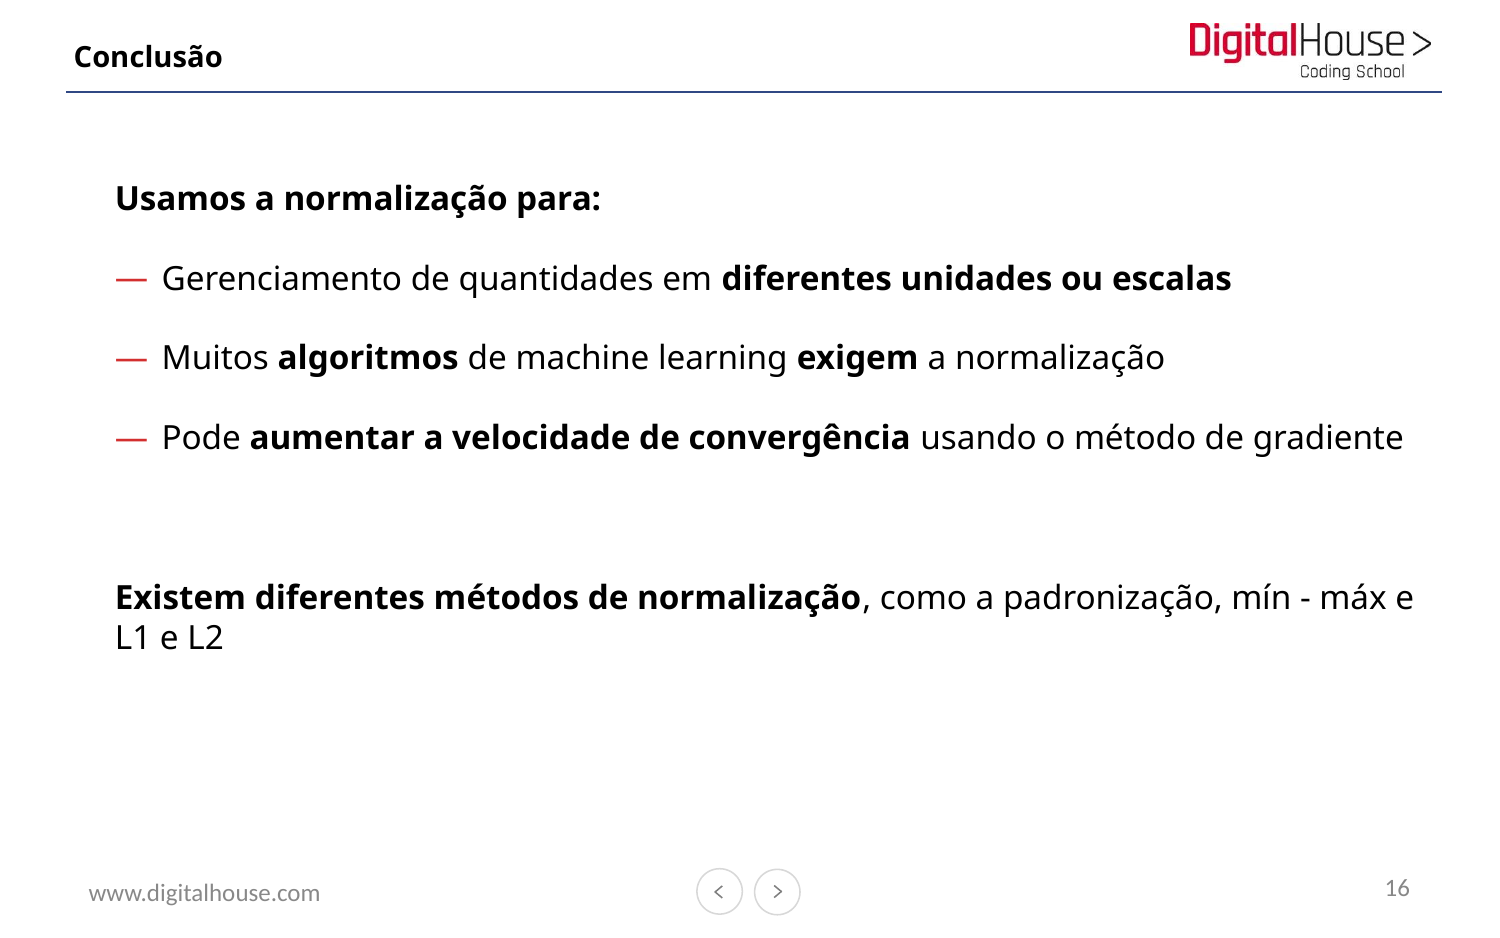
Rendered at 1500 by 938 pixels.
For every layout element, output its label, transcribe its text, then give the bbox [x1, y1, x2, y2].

slide_number 16 [1074, 861, 1425, 911]
text_box Usamos a normalização para: Gerenciamento de quantidades em diferentes unidades ou escalas Muitos algoritmos de machine learning exigem a normalização Pode aumentar a velocidade de convergência usando o método de gradiente Existem diferentes métodos de normalização, como a padronização, mín - máx e L1 e L2 [99, 169, 1459, 743]
title Conclusão [73, 23, 1074, 89]
picture [1190, 23, 1431, 80]
